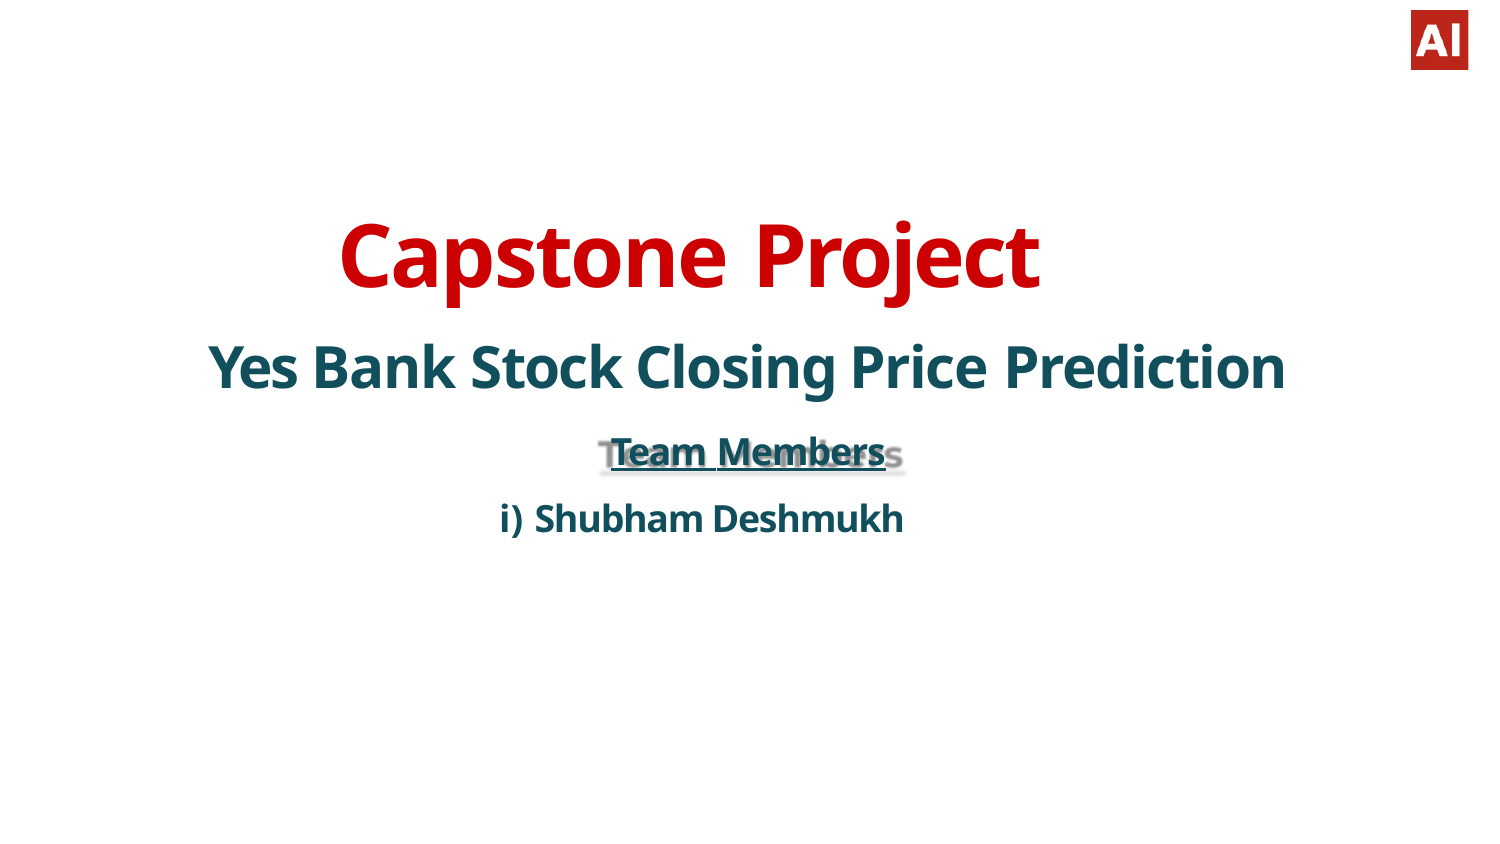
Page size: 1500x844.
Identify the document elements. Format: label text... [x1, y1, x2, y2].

text_box Yes Bank Stock Closing Price Prediction Team Members Shubham Deshmukh [133, 327, 1363, 541]
title Capstone Project [335, 198, 1131, 327]
picture [1411, 10, 1469, 70]
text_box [593, 436, 912, 481]
